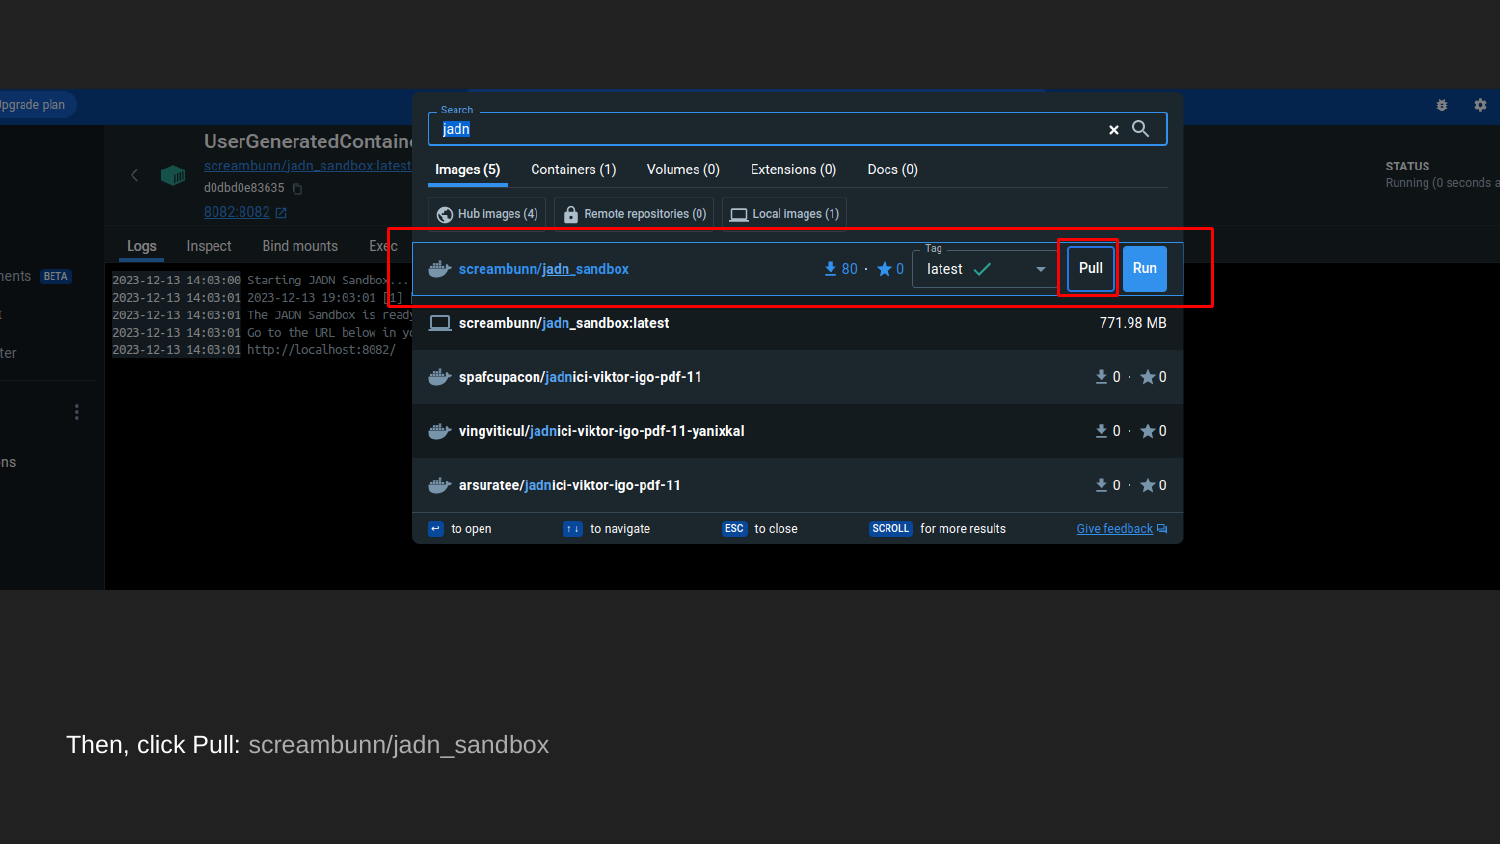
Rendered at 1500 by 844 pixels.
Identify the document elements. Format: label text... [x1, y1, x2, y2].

list Then, click Pull: screambunn/jadn_sandbox [51, 694, 1036, 794]
picture [0, 89, 1500, 591]
